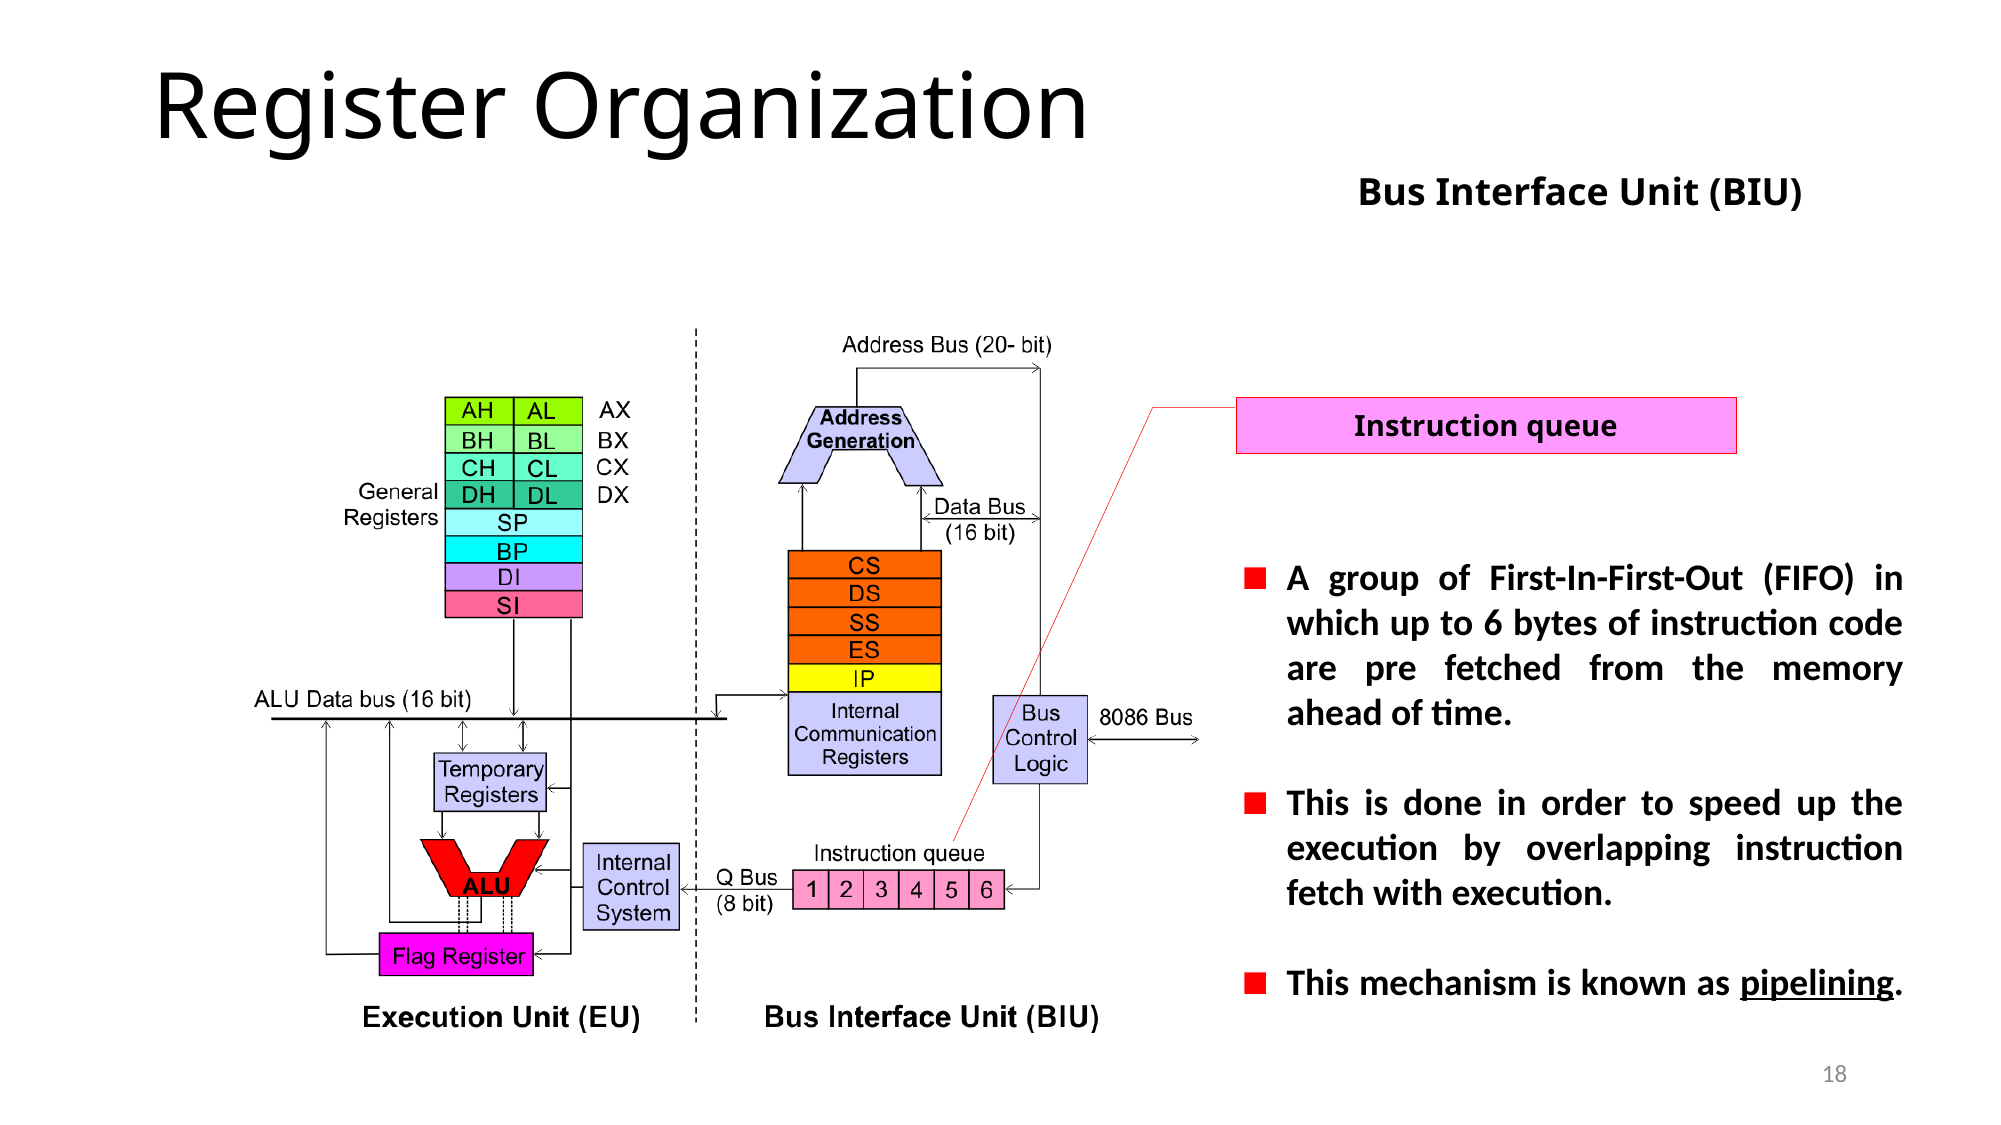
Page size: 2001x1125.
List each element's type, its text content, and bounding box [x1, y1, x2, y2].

text_box Instruction queue [1200, 396, 1737, 454]
picture [254, 328, 1200, 1033]
text_box A group of First-In-First-Out (FIFO) in which up to 6 bytes of instruction code are pre fetched from the memory ahead of time. This is done in order to speed up the execution by overlapping instruction fetch with execution. This mechanism is known as pipelining. [1224, 545, 1919, 1056]
picture [1239, 967, 1266, 994]
picture [1239, 562, 1266, 589]
text_box Bus Interface Unit (BIU) [1280, 160, 1881, 221]
title Register Organization [137, 0, 1863, 218]
picture [1239, 787, 1266, 814]
slide_number 18 [1412, 1056, 1863, 1103]
